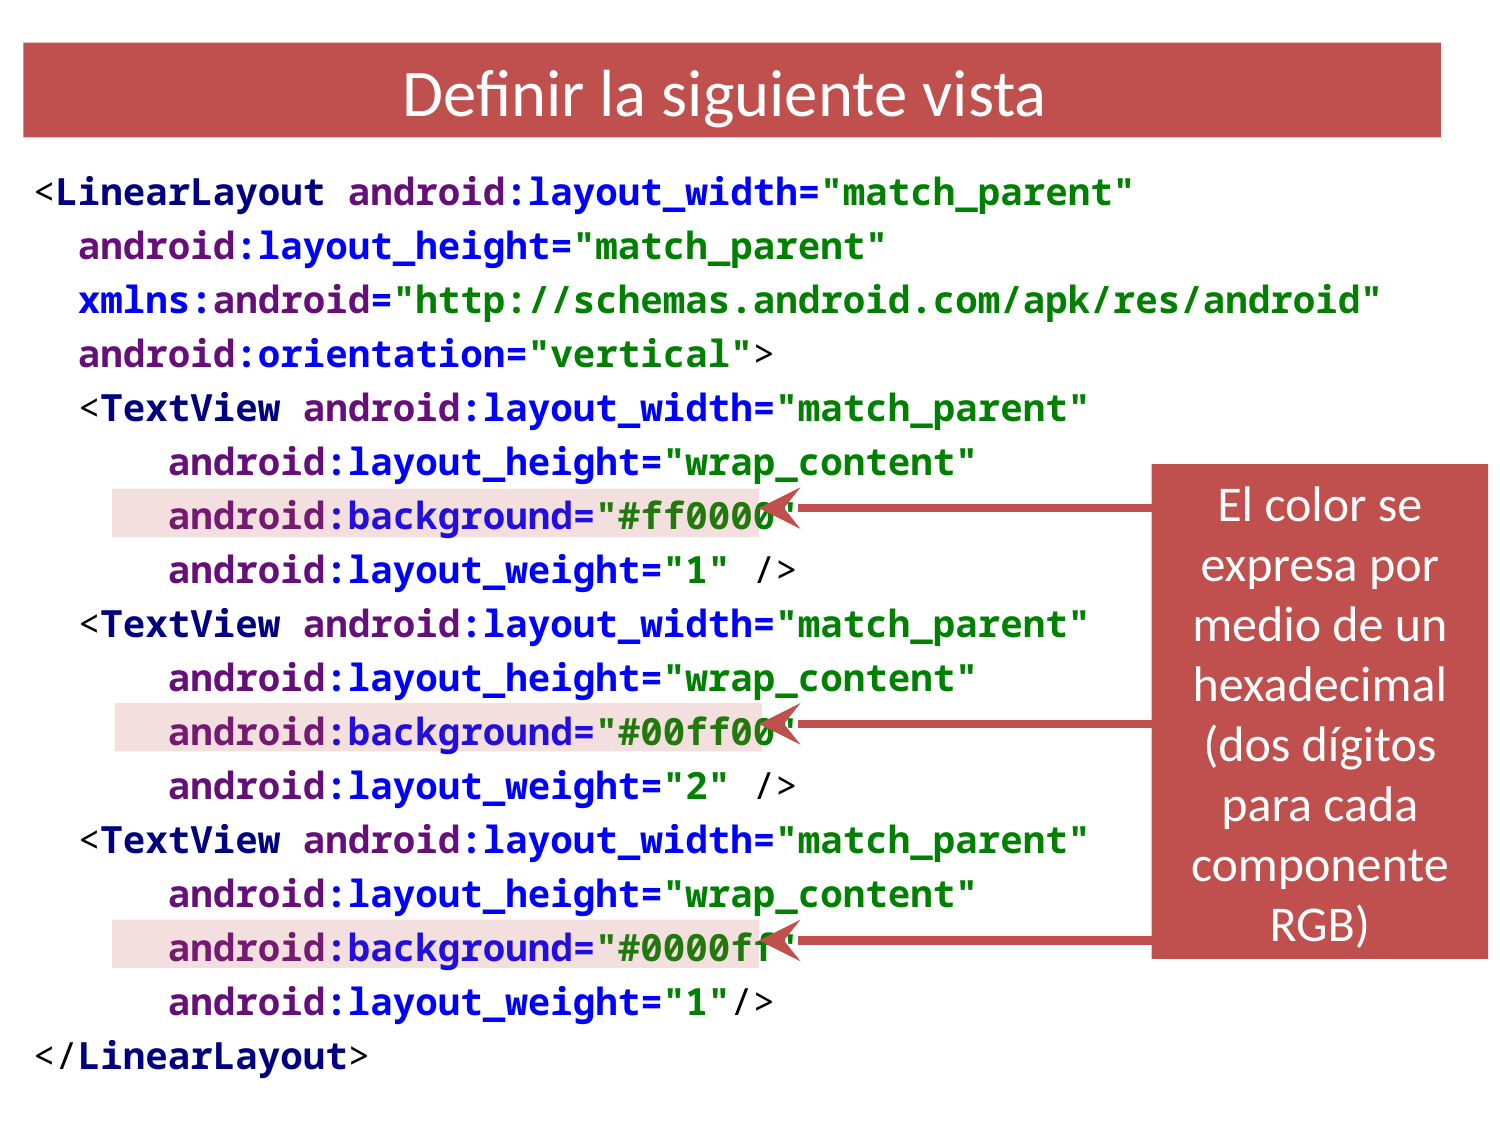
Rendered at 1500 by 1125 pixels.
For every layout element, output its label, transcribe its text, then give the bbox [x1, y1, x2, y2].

text_box <LinearLayout android:layout_width="match_parent" android:layout_height="match_parent" xmlns:android="http://schemas.android.com/apk/res/android" android:orientation="vertical"> <TextView android:layout_width="match_parent" android:layout_height="wrap_content" android:background="#ff0000" android:layout_weight="1" /> <TextView android:layout_width="match_parent" android:layout_height="wrap_content" android:background="#00ff00" android:layout_weight="2" /> <TextView android:layout_width="match_parent" android:layout_height="wrap_content" android:background="#0000ff" android:layout_weight="1"/> </LinearLayout> [17, 151, 1500, 1085]
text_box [111, 488, 763, 969]
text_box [758, 463, 1489, 965]
text_box Definir la siguiente vista [23, 42, 1441, 138]
